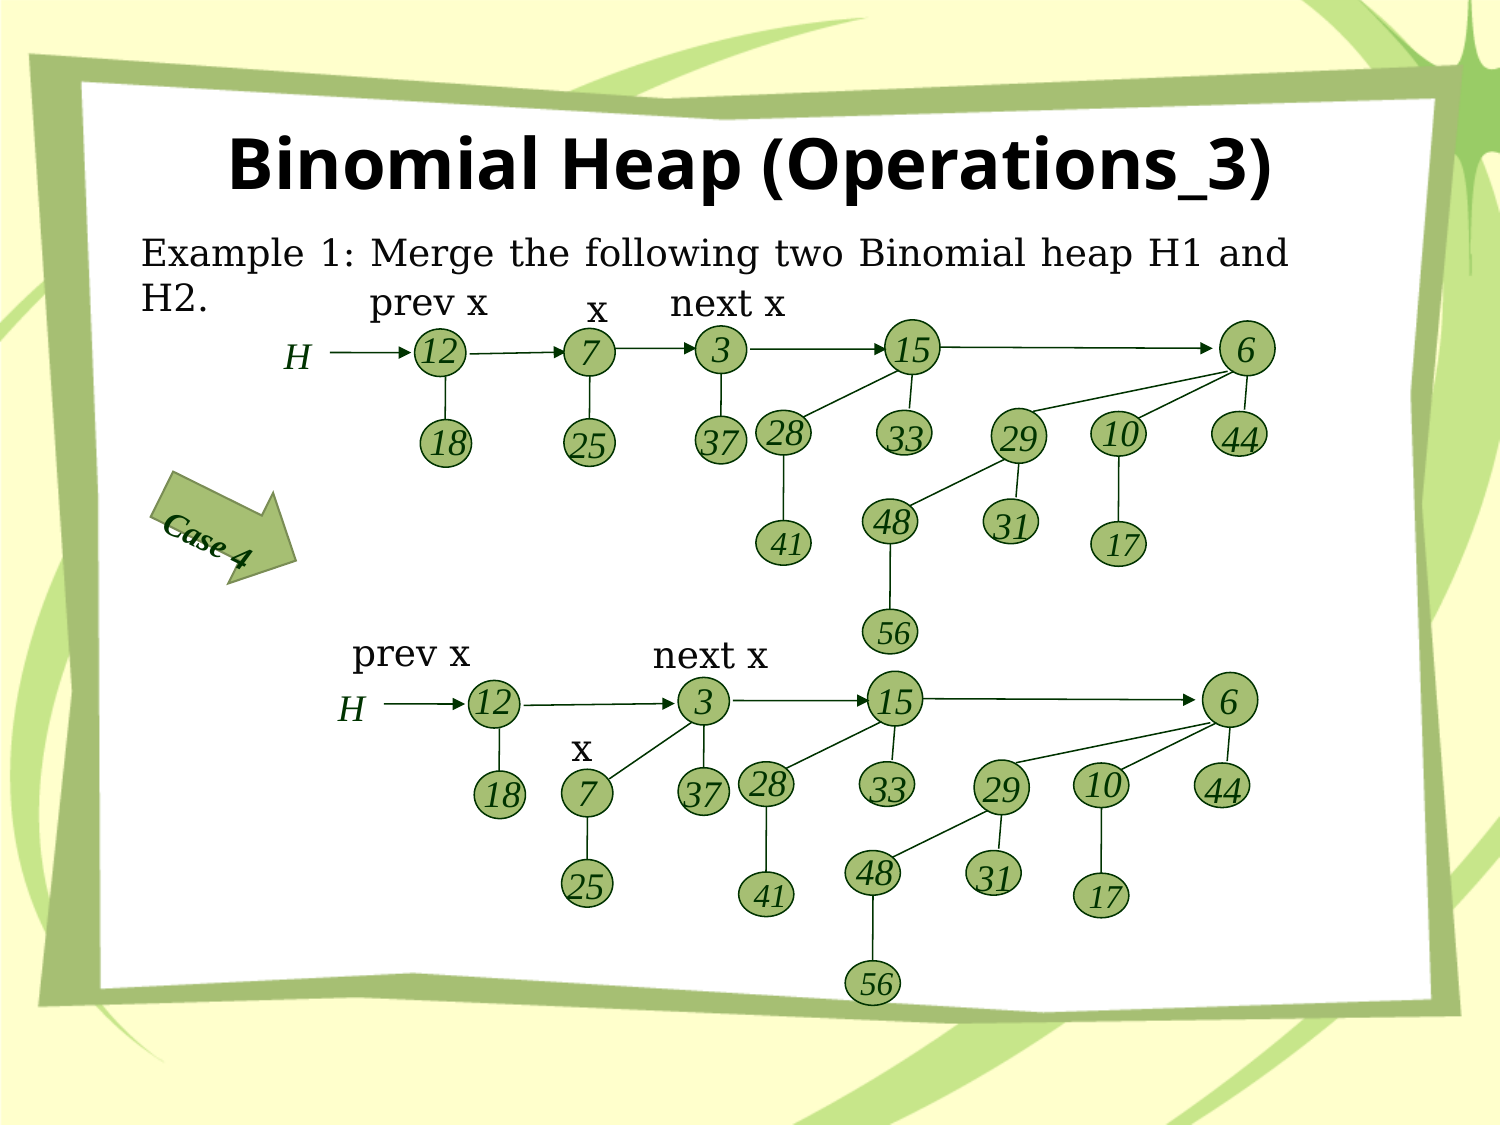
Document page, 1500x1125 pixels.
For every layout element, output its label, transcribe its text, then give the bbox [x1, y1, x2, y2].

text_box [150, 493, 269, 595]
text_box x [556, 721, 611, 761]
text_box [734, 669, 840, 923]
title Binomial Heap (Operations_3) [75, 101, 1425, 220]
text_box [323, 676, 466, 737]
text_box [668, 669, 742, 824]
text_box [551, 761, 626, 915]
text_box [840, 669, 1276, 1011]
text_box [609, 722, 692, 779]
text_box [269, 270, 1293, 660]
text_box Example 1: Merge the following two Binomial heap H1 and H2. [125, 221, 1306, 315]
picture [0, 0, 1500, 1125]
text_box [468, 762, 552, 823]
text_box [543, 697, 668, 710]
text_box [459, 670, 543, 731]
